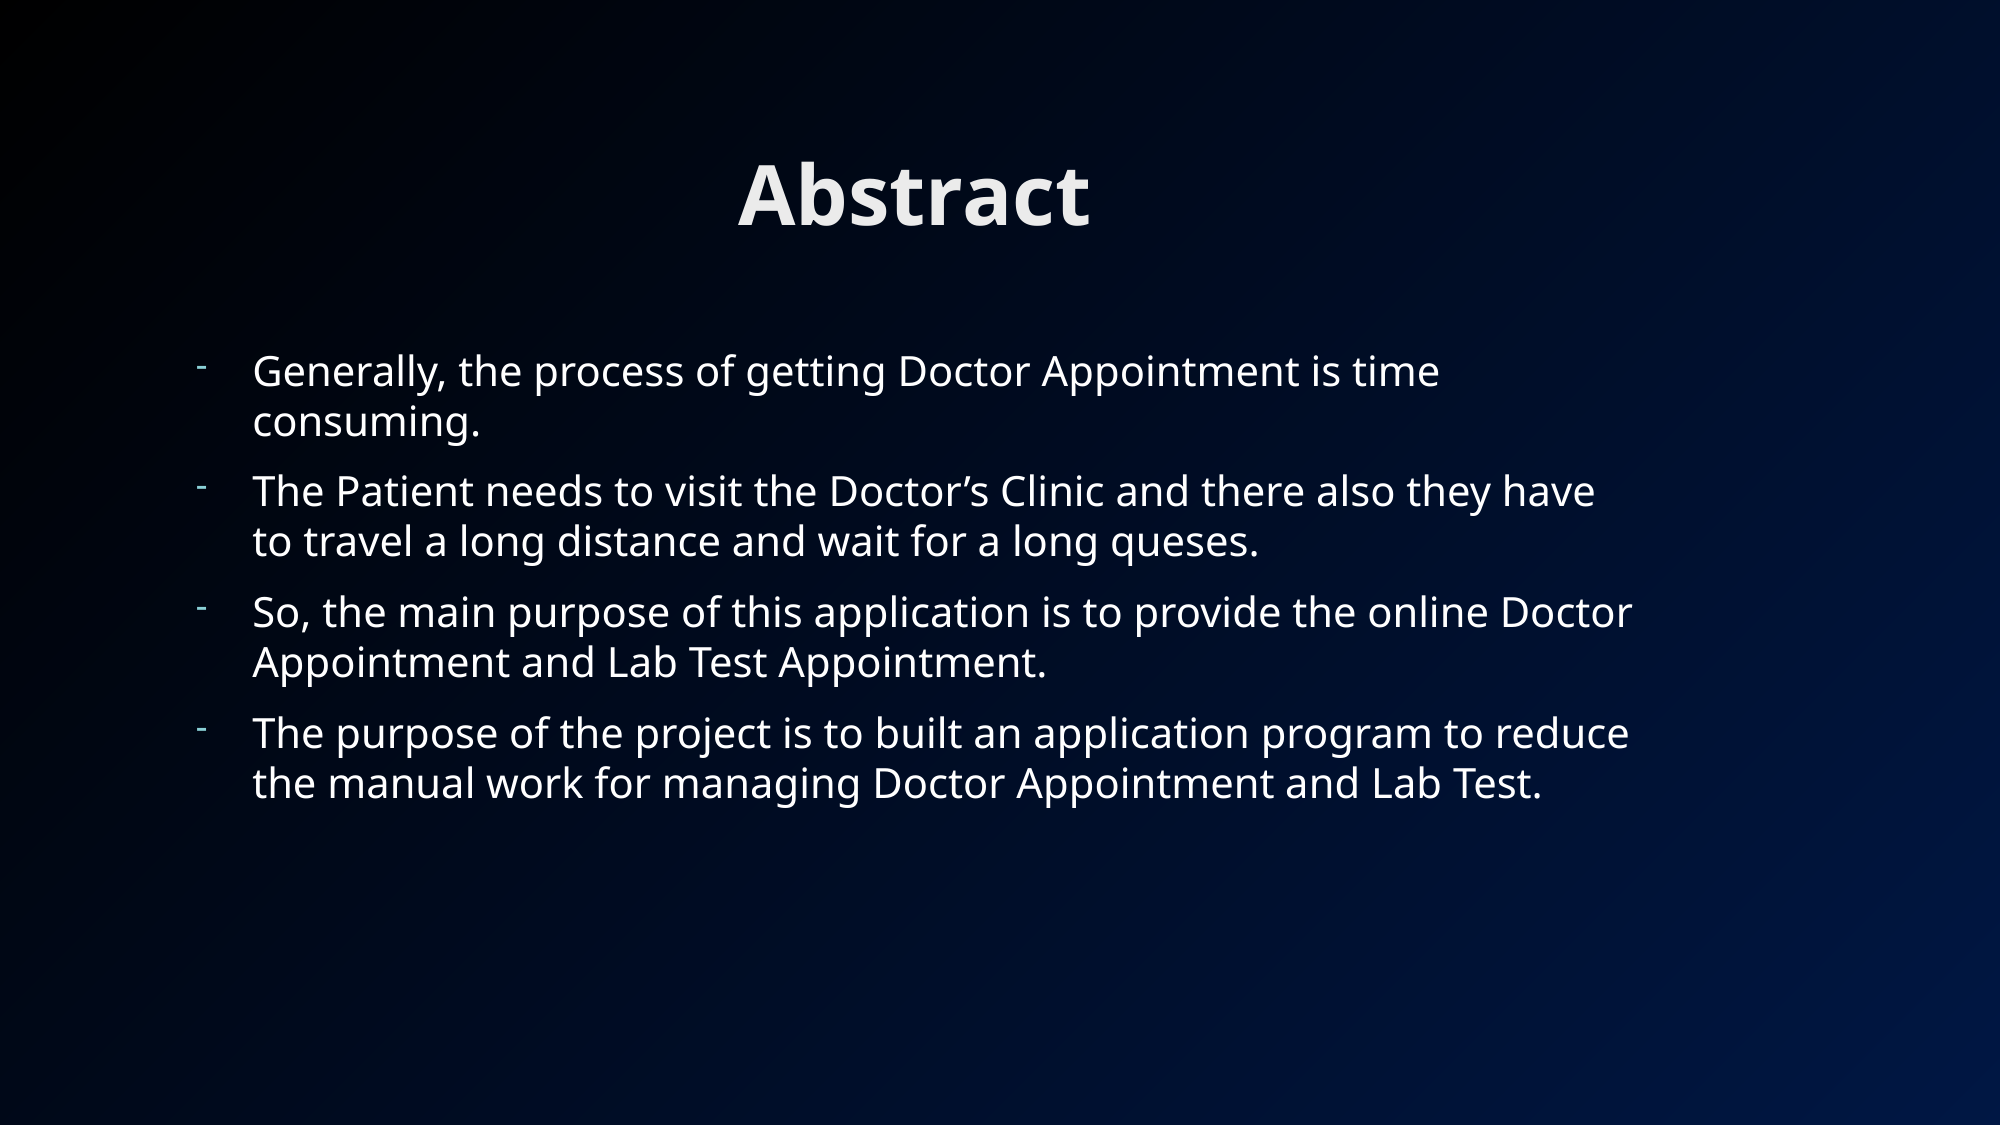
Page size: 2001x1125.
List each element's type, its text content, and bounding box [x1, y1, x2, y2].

list Generally, the process of getting Doctor Appointment is time consuming. The Patient needs to visit the Doctor’s Clinic and there also they have to travel a long distance and wait for a long queses. So, the main purpose of this application is to provide the online Doctor Appointment and Lab Test Appointment. The purpose of the project is to built an application program to reduce the manual work for managing Doctor Appointment and Lab Test. [181, 336, 1649, 1025]
title Abstract [30, 134, 1800, 353]
